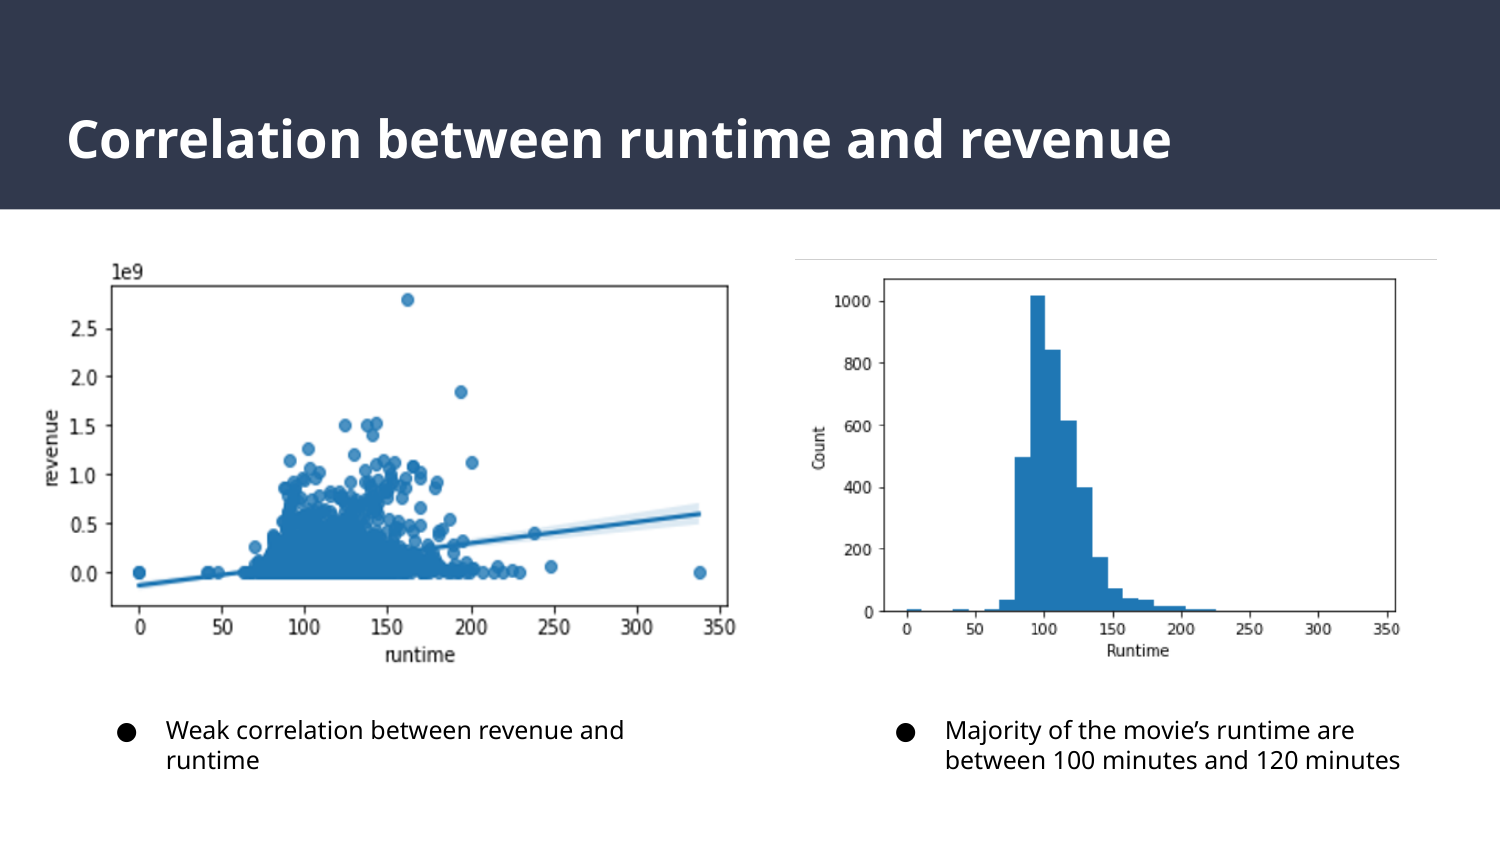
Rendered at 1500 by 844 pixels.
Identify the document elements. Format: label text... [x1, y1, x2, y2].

text_box Majority of the movie’s runtime are between 100 minutes and 120 minutes [854, 699, 1424, 790]
picture [29, 249, 751, 681]
text_box Weak correlation between revenue and runtime [75, 699, 685, 790]
picture [795, 259, 1437, 672]
title Correlation between runtime and revenue [51, 82, 1449, 185]
